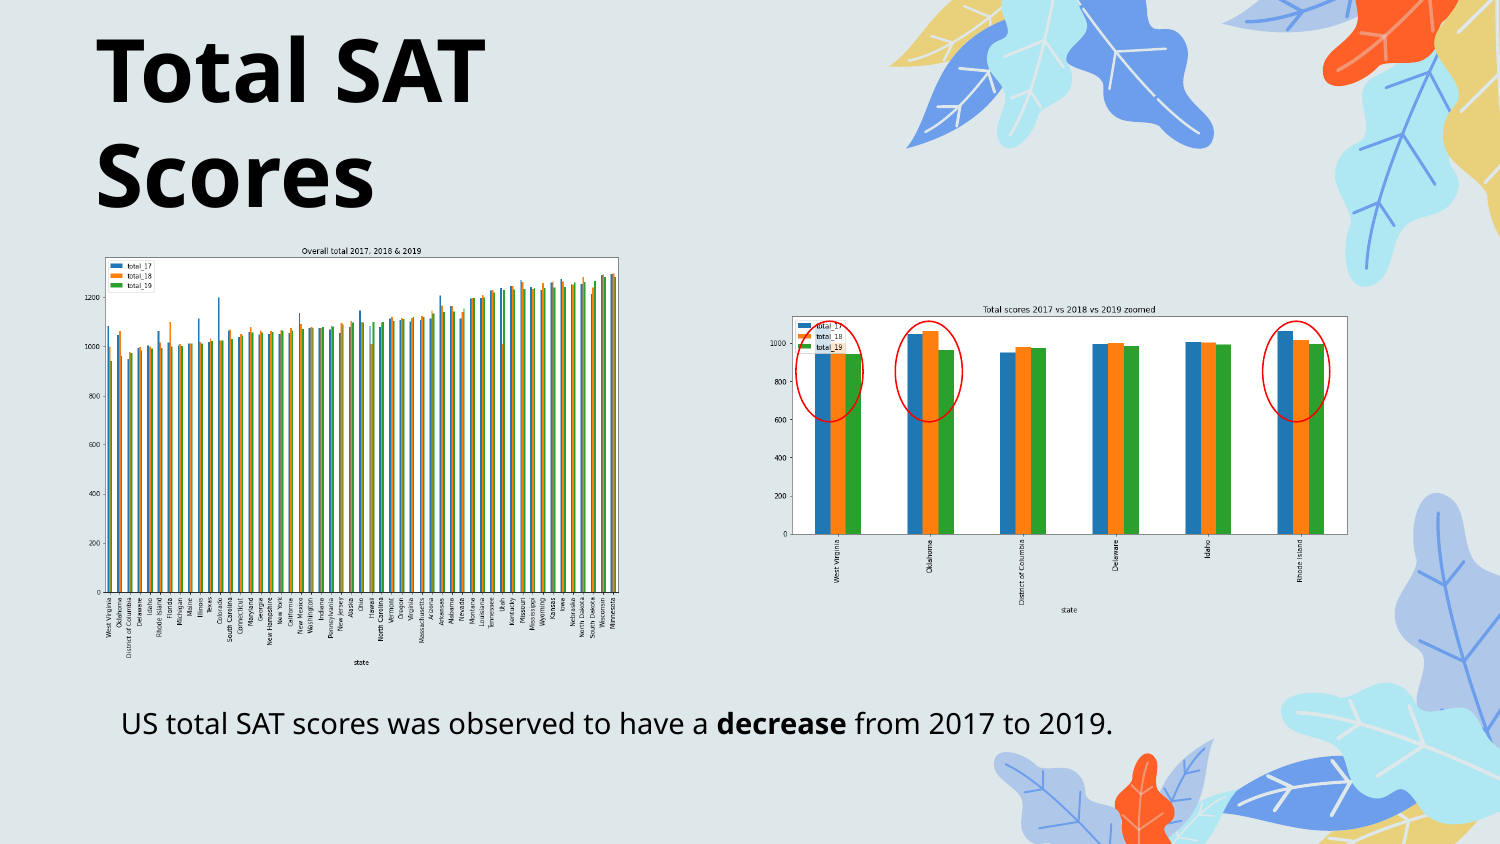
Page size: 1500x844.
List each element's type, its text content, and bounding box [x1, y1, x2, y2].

title Total SAT Scores [80, 51, 797, 190]
picture [765, 301, 1352, 618]
text_box US total SAT scores was observed to have a decrease from 2017 to 2019. [105, 690, 1445, 756]
picture [80, 243, 622, 670]
